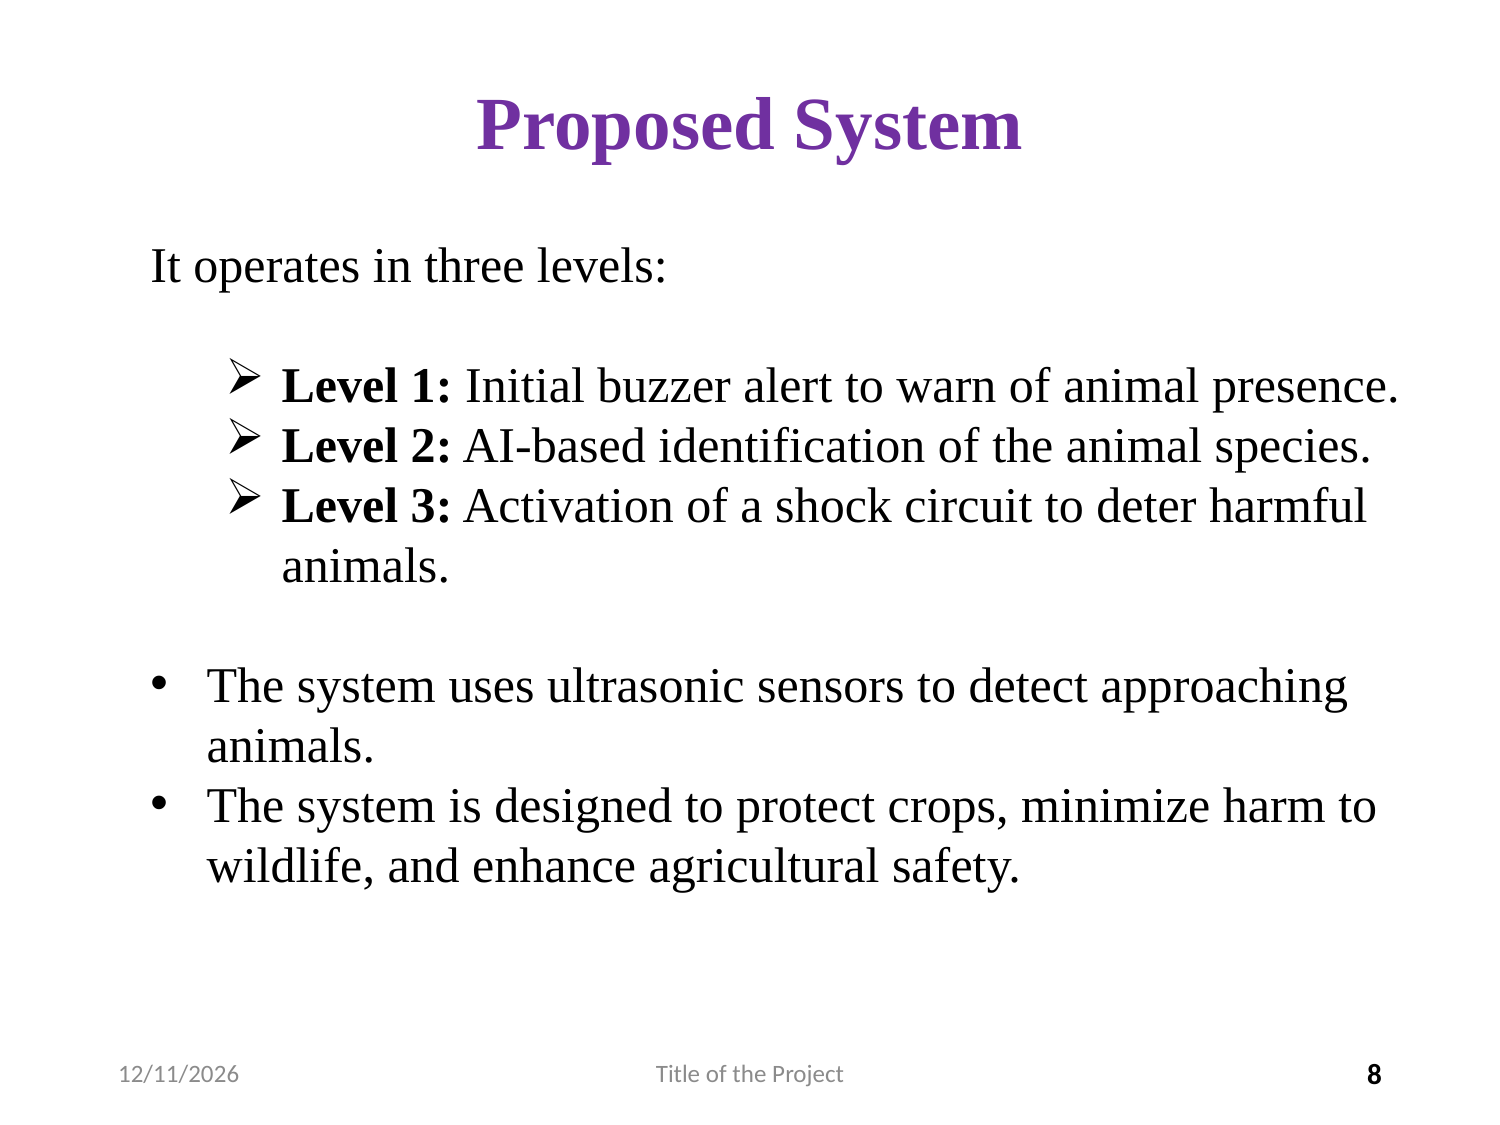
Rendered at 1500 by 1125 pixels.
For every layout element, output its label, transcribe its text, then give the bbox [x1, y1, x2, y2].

footer Title of the Project [496, 1042, 1004, 1103]
text_box It operates in three levels: Level 1: Initial buzzer alert to warn of animal presence. Level 2: AI-based identification of the animal species. Level 3: Activation of a shock circuit to deter harmful animals. The system uses ultrasonic sensors to detect approaching animals. The system is designed to protect crops, minimize harm to wildlife, and enhance agricultural safety. [135, 224, 1500, 900]
slide_number 8 [1059, 1042, 1397, 1103]
slide_number 03-Apr-2025 [103, 1042, 441, 1103]
title Proposed System [103, 82, 1397, 170]
